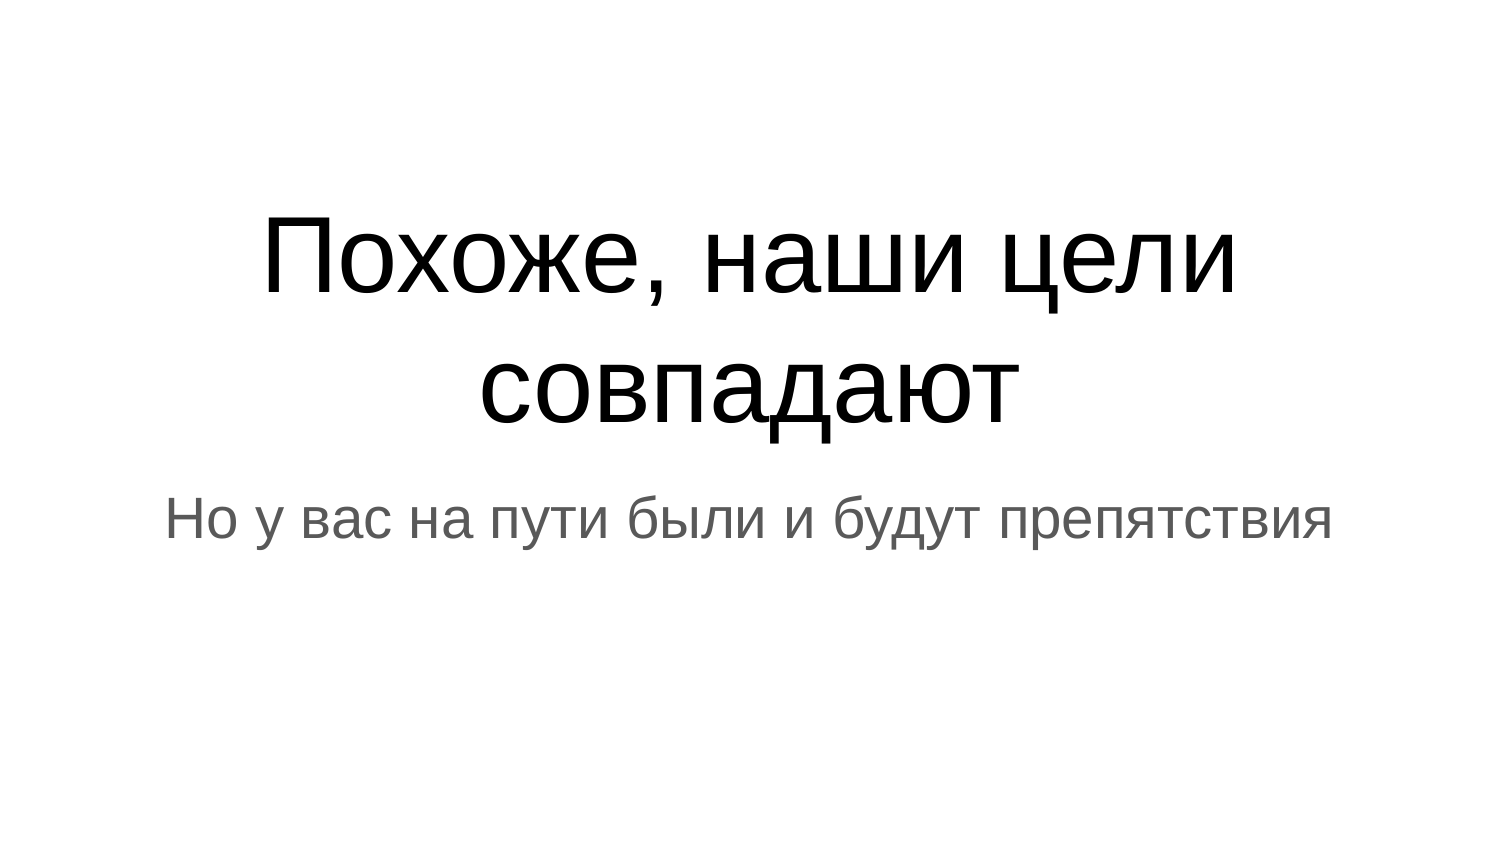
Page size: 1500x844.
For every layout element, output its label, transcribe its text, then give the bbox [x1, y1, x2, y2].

subtitle Но у вас на пути были и будут препятствия [51, 464, 1449, 595]
title Похоже, наши цели совпадают [51, 122, 1449, 459]
